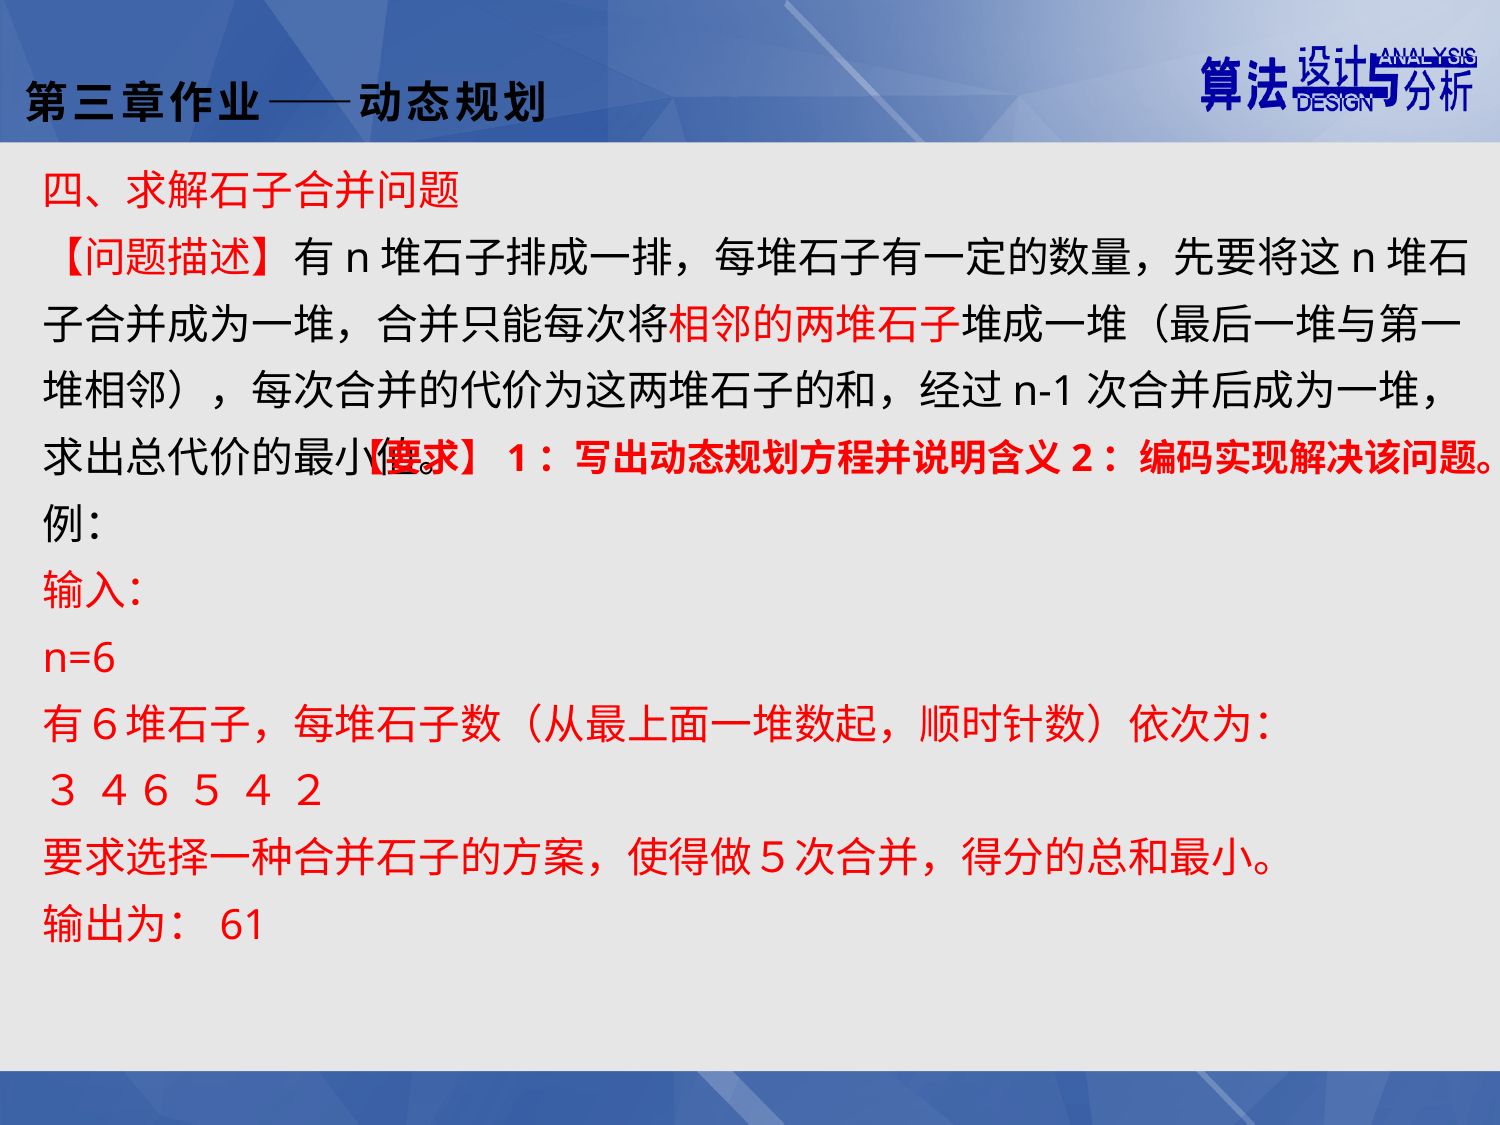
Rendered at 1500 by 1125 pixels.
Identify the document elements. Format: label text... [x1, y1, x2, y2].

picture [1180, 0, 1500, 140]
text_box 【要求】1：写出动态规划方程并说明含义2：编码实现解决该问题。 [333, 404, 1500, 487]
text_box 四、求解石子合并问题 【问题描述】有n堆石子排成一排，每堆石子有一定的数量，先要将这n堆石子合并成为一堆，合并只能每次将相邻的两堆石子堆成一堆（最后一堆与第一堆相邻），每次合并的代价为这两堆石子的和，经过n-1次合并后成为一堆，求出总代价的最小值。 例： 输入： n=6 有６堆石子，每堆石子数（从最上面一堆数起，顺时针数）依次为： ３ ４６ ５ ４ ２ 要求选择一种合并石子的方案，使得做５次合并，得分的总和最小。 输出为：61 [27, 140, 1500, 1125]
text_box 第三章作业——动态规划 [12, 50, 988, 151]
